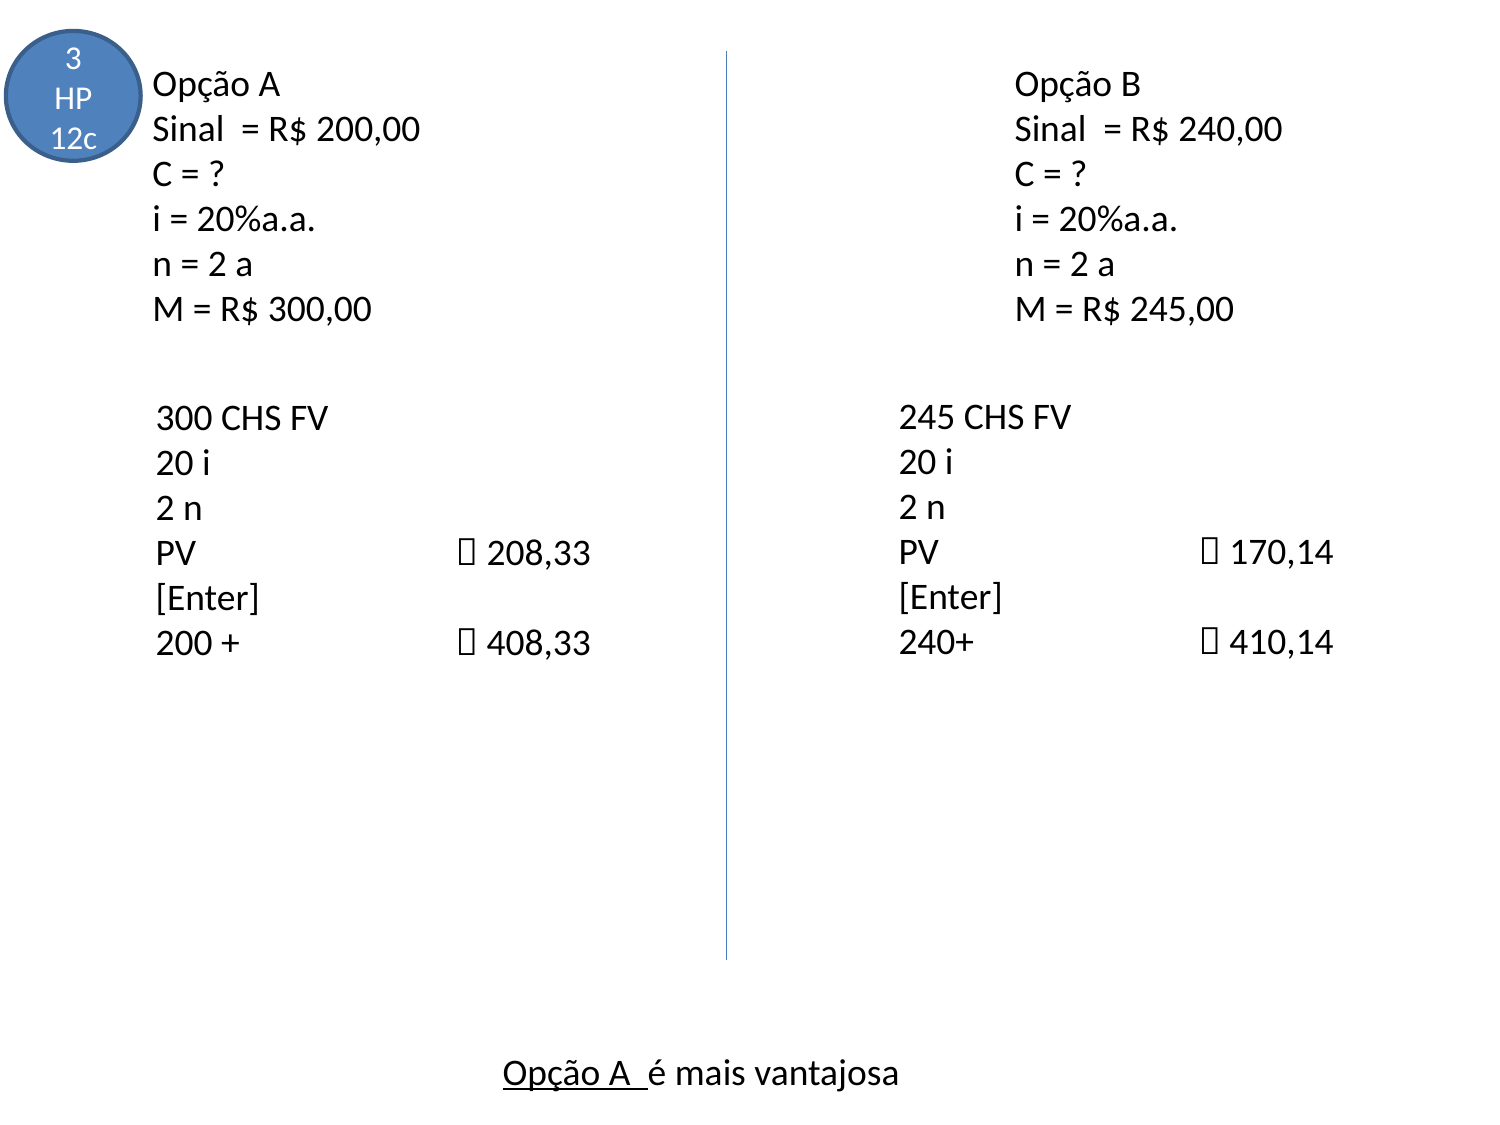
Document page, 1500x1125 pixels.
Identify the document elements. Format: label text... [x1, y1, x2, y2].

text_box Opção A Sinal = R$ 200,00 C = ? i = 20%a.a. n = 2 a M = R$ 300,00 [137, 51, 436, 382]
text_box 300 CHS FV 20 i 2 n PV  208,33 [Enter] 200 +  408,33 [140, 385, 606, 715]
text_box 3 HP 12c [3, 28, 143, 163]
text_box Opção A é mais vantajosa [487, 1040, 915, 1100]
text_box Opção B Sinal = R$ 240,00 C = ? i = 20%a.a. n = 2 a M = R$ 245,00 [999, 51, 1298, 382]
text_box 245 CHS FV 20 i 2 n PV  170,14 [Enter] 240+  410,14 [883, 384, 1349, 670]
